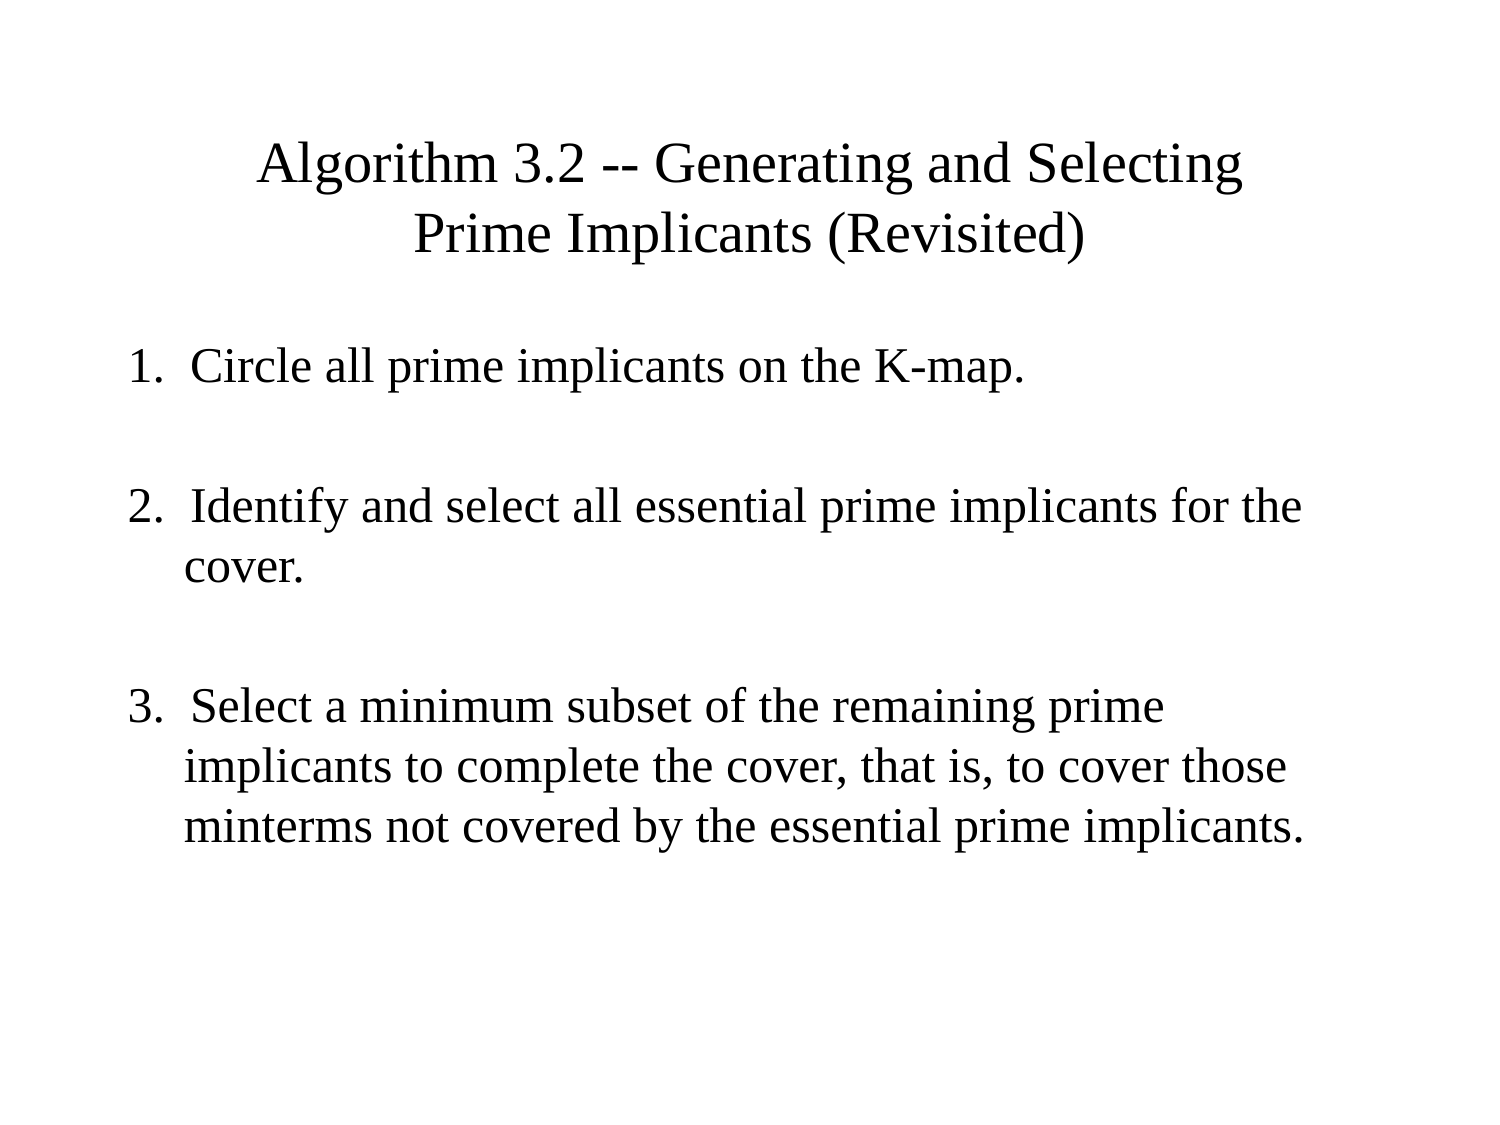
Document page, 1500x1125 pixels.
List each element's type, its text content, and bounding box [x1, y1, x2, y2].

title Algorithm 3.2 -- Generating and Selecting Prime Implicants (Revisited) [112, 99, 1388, 288]
list 1. Circle all prime implicants on the K-map. 2. Identify and select all essential prime implicants for the cover. 3. Select a minimum subset of the remaining prime implicants to complete the cover, that is, to cover those minterms not covered by the essential prime implicants. [112, 324, 1388, 1001]
